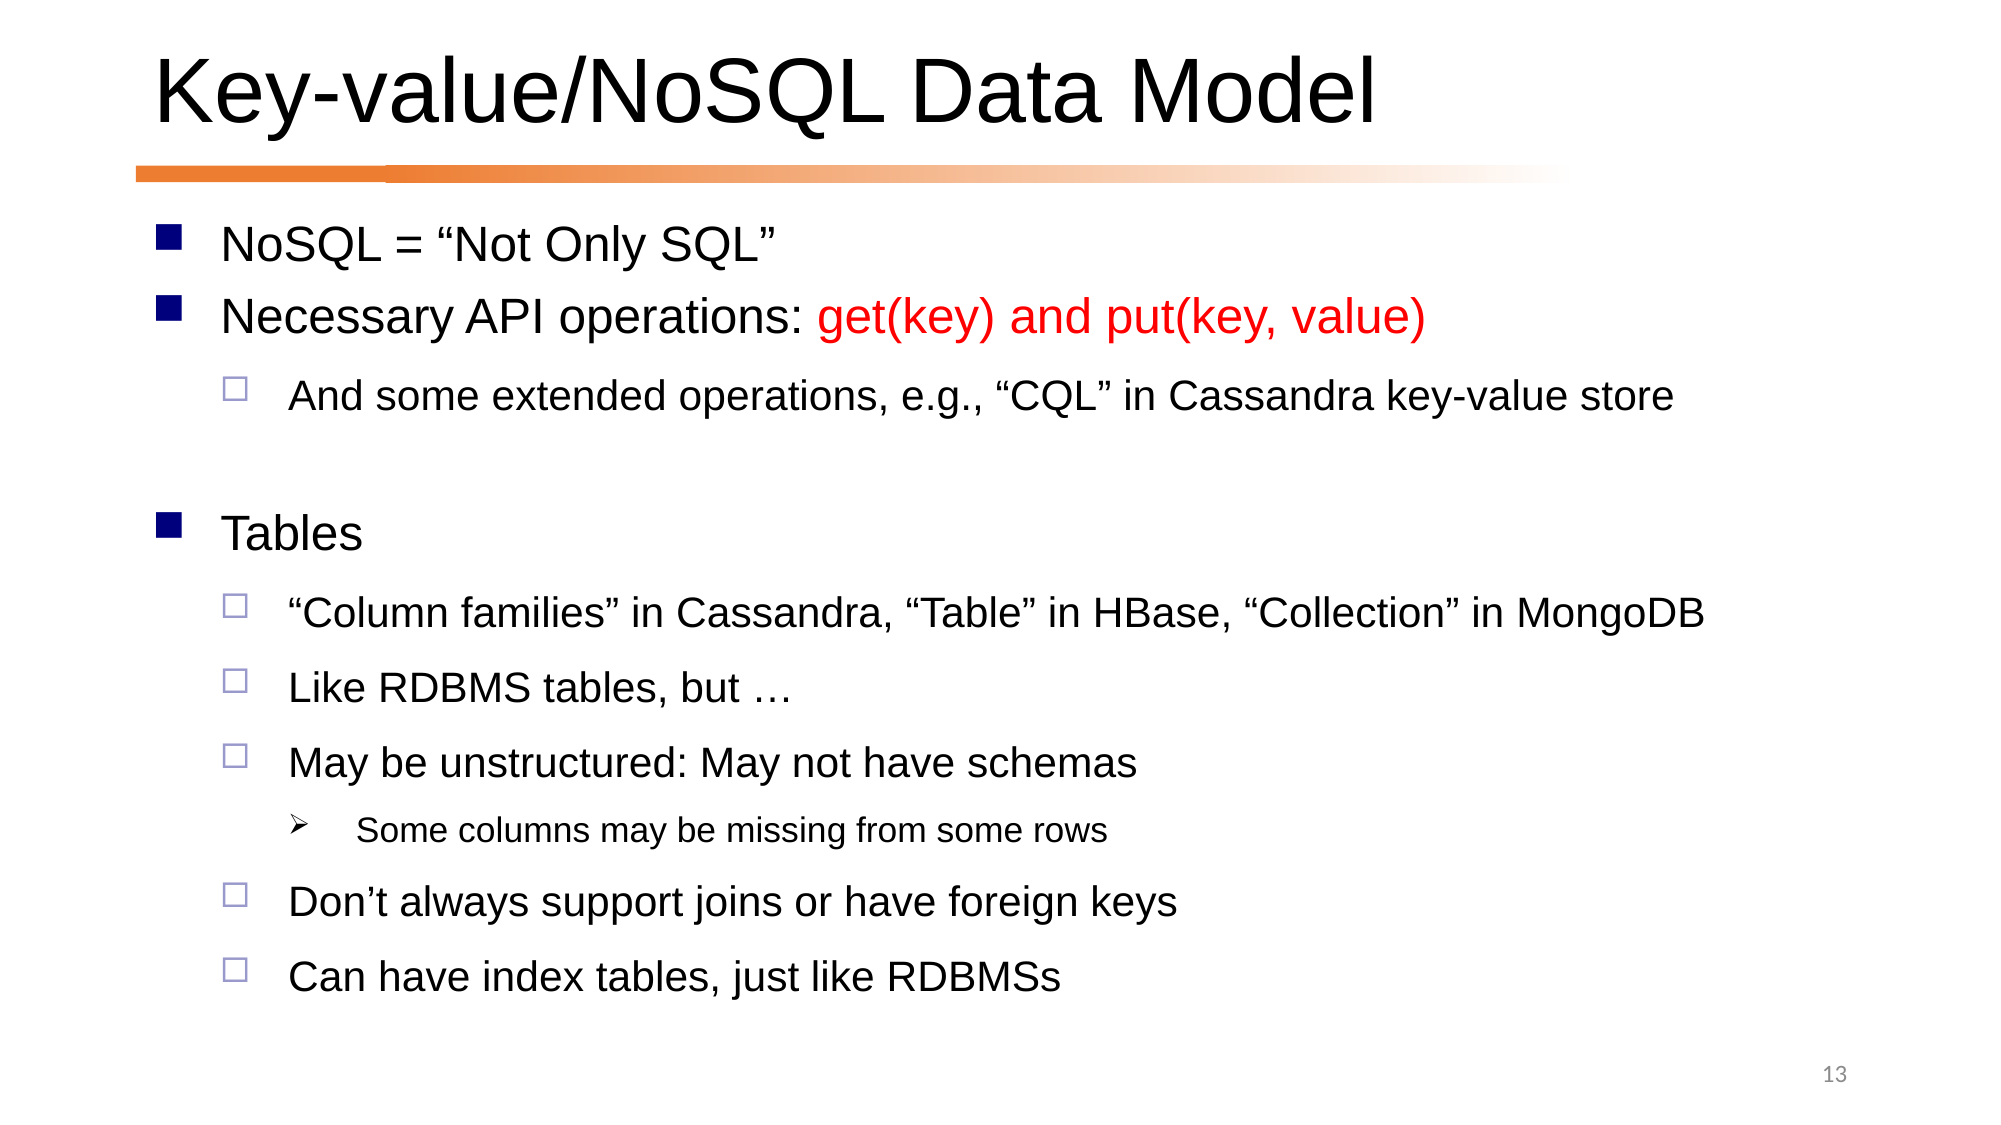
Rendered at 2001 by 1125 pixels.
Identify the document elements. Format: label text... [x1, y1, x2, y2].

slide_number 13 [1412, 1042, 1863, 1103]
title Key-value/NoSQL Data Model [138, 25, 1810, 160]
list NoSQL = “Not Only SQL” Necessary API operations: get(key) and put(key, value) And some extended operations, e.g., “CQL” in Cassandra key-value store Tables “Column families” in Cassandra, “Table” in HBase, “Collection” in MongoDB Like RDBMS tables, but … May be unstructured: May not have schemas Some columns may be missing from some rows Don’t always support joins or have foreign keys Can have index tables, just like RDBMSs [137, 211, 1863, 1018]
